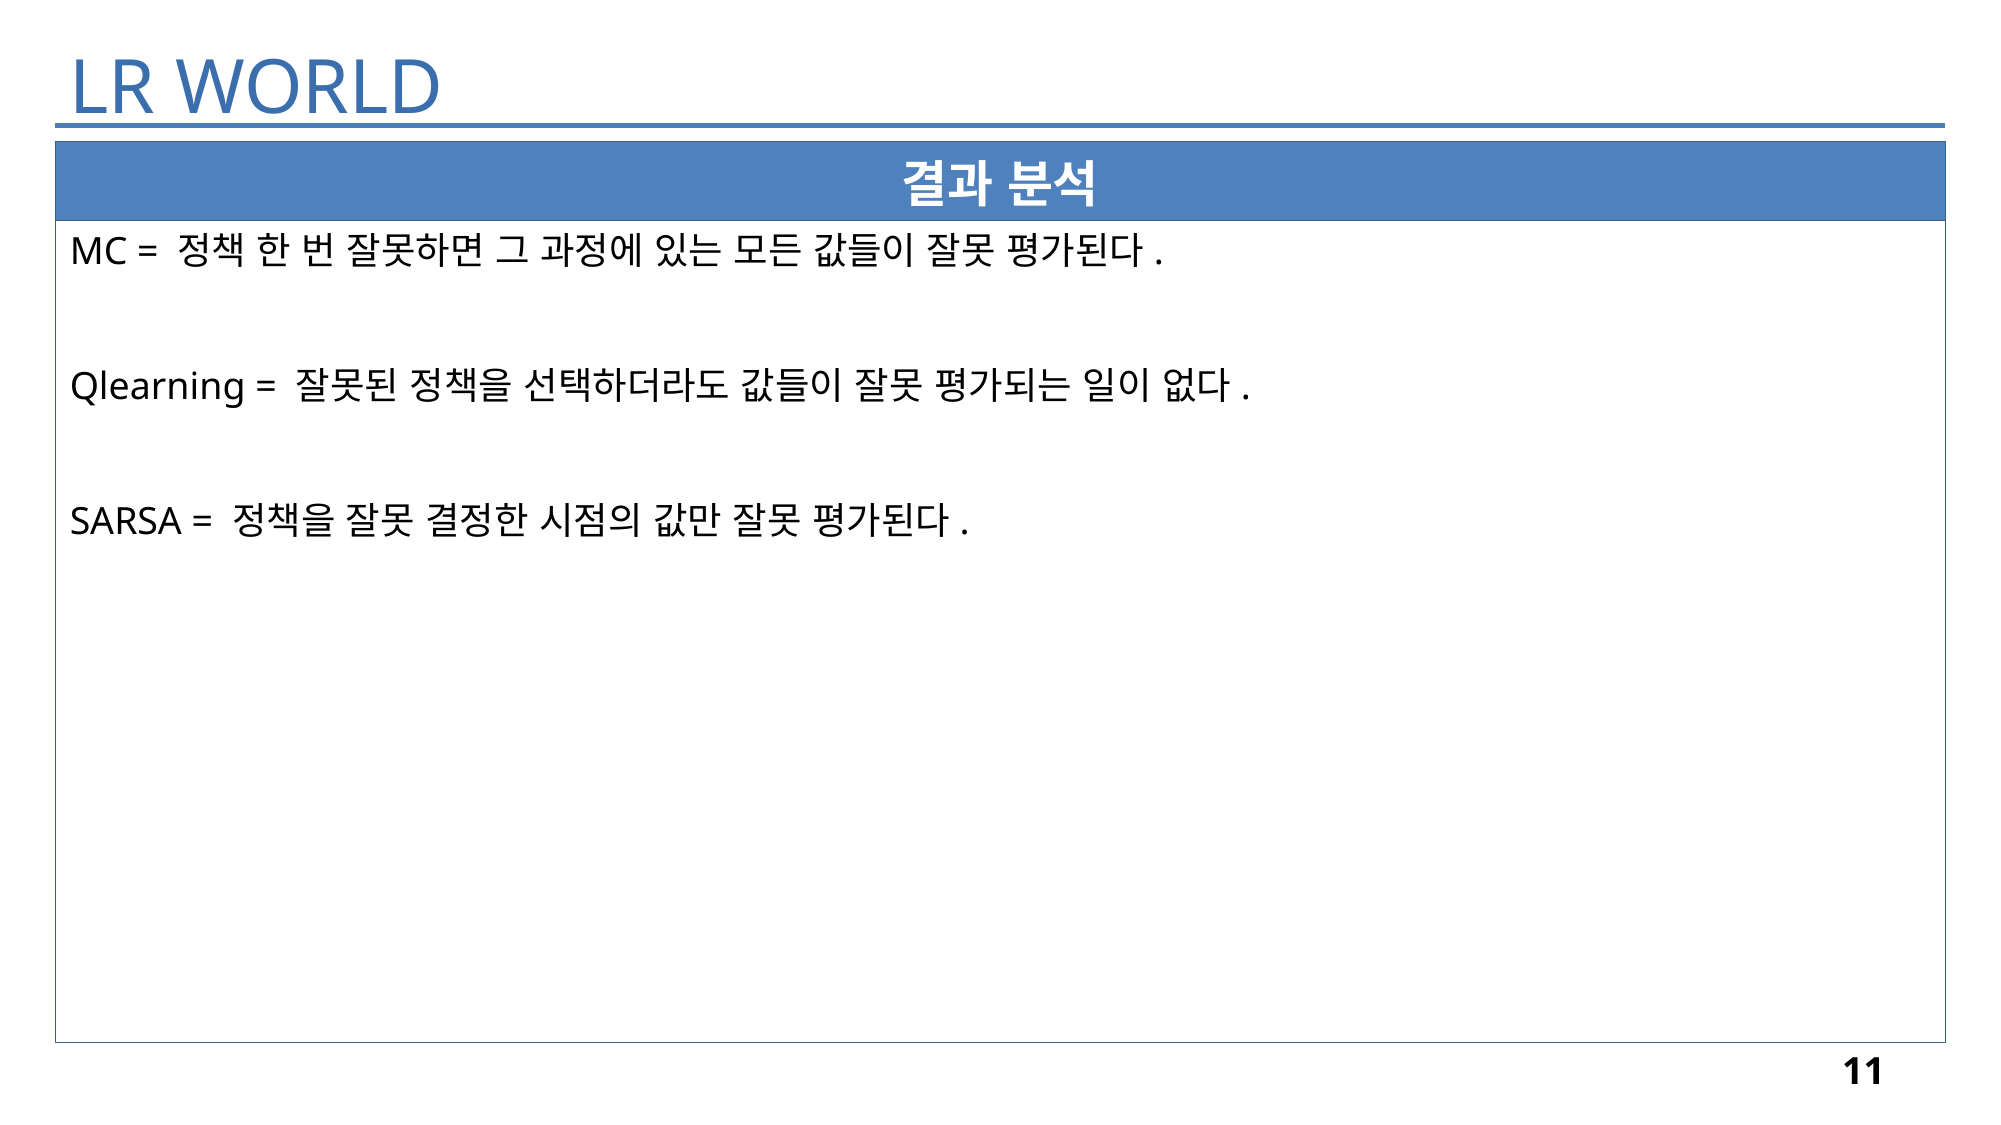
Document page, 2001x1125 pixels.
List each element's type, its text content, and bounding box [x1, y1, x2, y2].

slide_number 11 [1433, 1042, 1900, 1103]
text_box MC = 정책 한 번 잘못하면 그 과정에 있는 모든 값들이 잘못 평가된다. Qlearning = 잘못된 정책을 선택하더라도 값들이 잘못 평가되는 일이 없다. SARSA = 정책을 잘못 결정한 시점의 값만 잘못 평가된다. [53, 221, 1947, 1045]
text_box LR WORLD [54, 30, 1237, 125]
text_box 결과 분석 [53, 140, 1947, 222]
